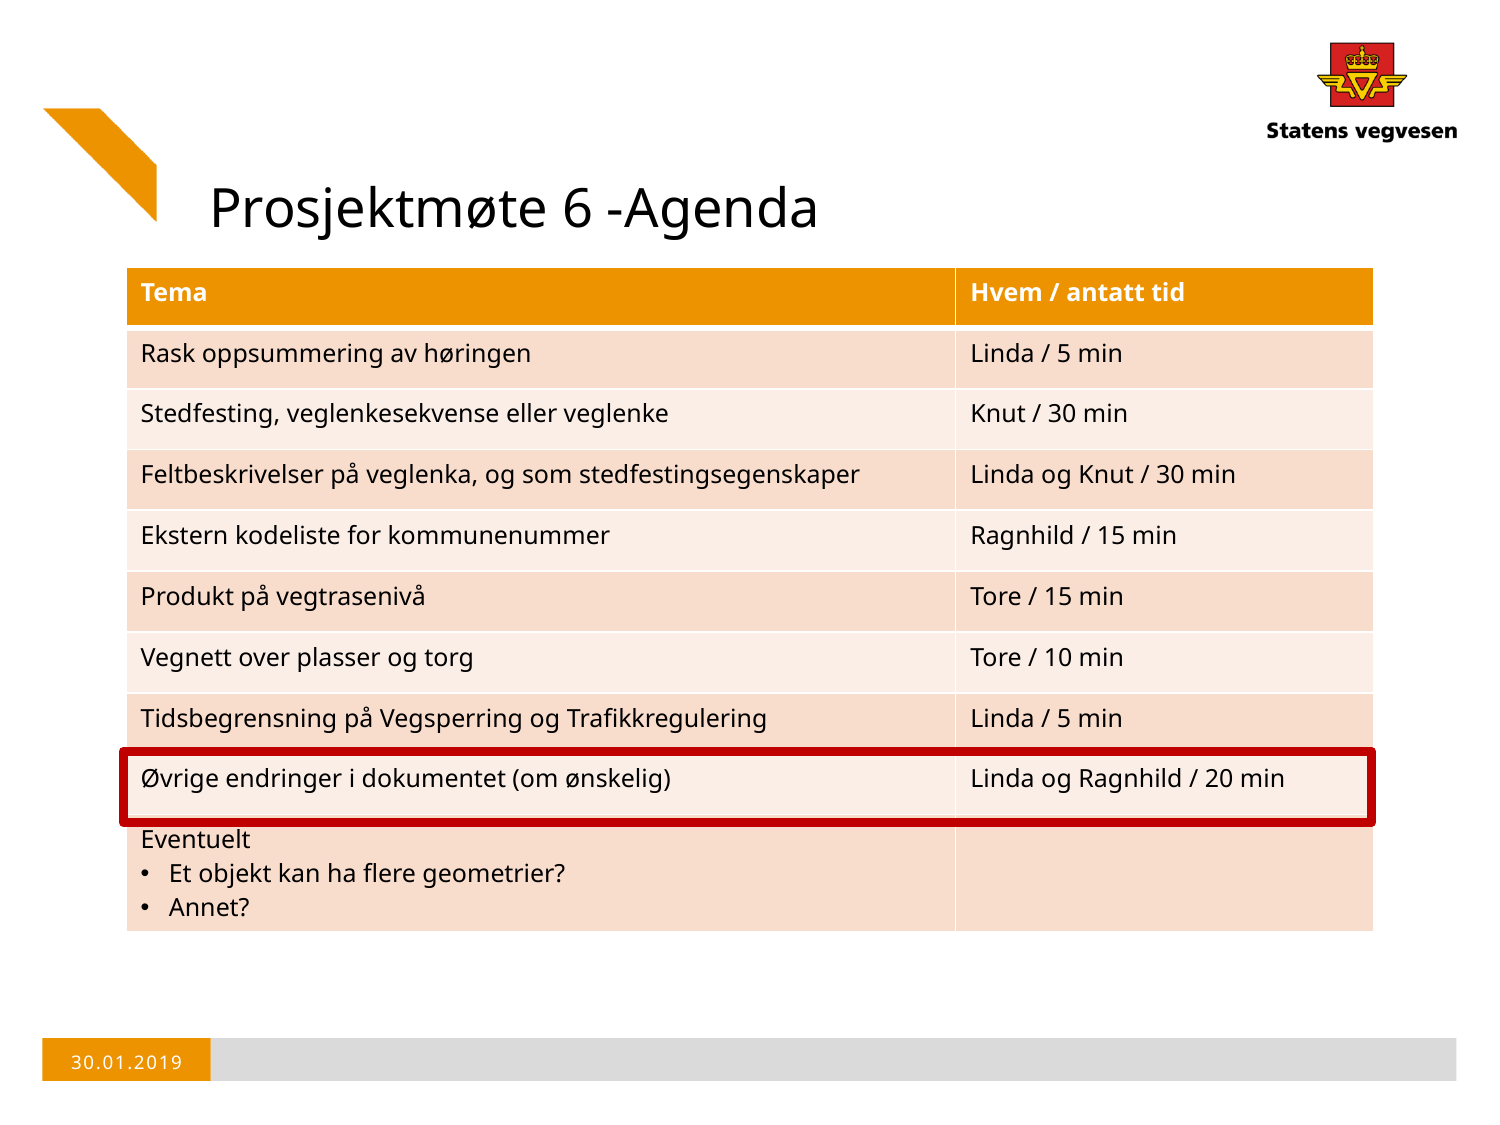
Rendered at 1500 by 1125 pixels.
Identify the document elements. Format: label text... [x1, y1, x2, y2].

table_cell Rask oppsummering av høringen [127, 331, 955, 388]
table_cell Knut / 30 min [956, 390, 1373, 449]
table_cell Eventuelt Et objekt kan ha flere geometrier? Annet? [127, 824, 955, 931]
table_cell Feltbeskrivelser på veglenka, og som stedfestingsegenskaper [127, 450, 955, 509]
table_cell Vegnett over plasser og torg [127, 633, 955, 692]
table_cell Linda og Knut / 30 min [956, 450, 1373, 509]
table_header Tema [127, 268, 955, 325]
table_cell Ragnhild / 15 min [956, 511, 1373, 570]
table_cell [956, 824, 1373, 931]
table_cell Ekstern kodeliste for kommunenummer [127, 511, 955, 570]
picture [1252, 0, 1500, 145]
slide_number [42, 1047, 211, 1076]
table_header Hvem / antatt tid [956, 268, 1373, 325]
table_cell Tidsbegrensning på Vegsperring og Trafikkregulering [127, 694, 955, 749]
table_cell Produkt på vegtrasenivå [127, 572, 955, 631]
table_cell Stedfesting, veglenkesekvense eller veglenke [127, 390, 955, 449]
text_box [121, 749, 1374, 824]
table_cell Linda / 5 min [956, 331, 1373, 388]
picture [0, 0, 167, 230]
table_cell Linda / 5 min [956, 694, 1373, 749]
table_cell Tore / 10 min [956, 633, 1373, 692]
table_cell Tore / 15 min [956, 572, 1373, 631]
title Prosjektmøte 6 -Agenda [209, 173, 1358, 251]
